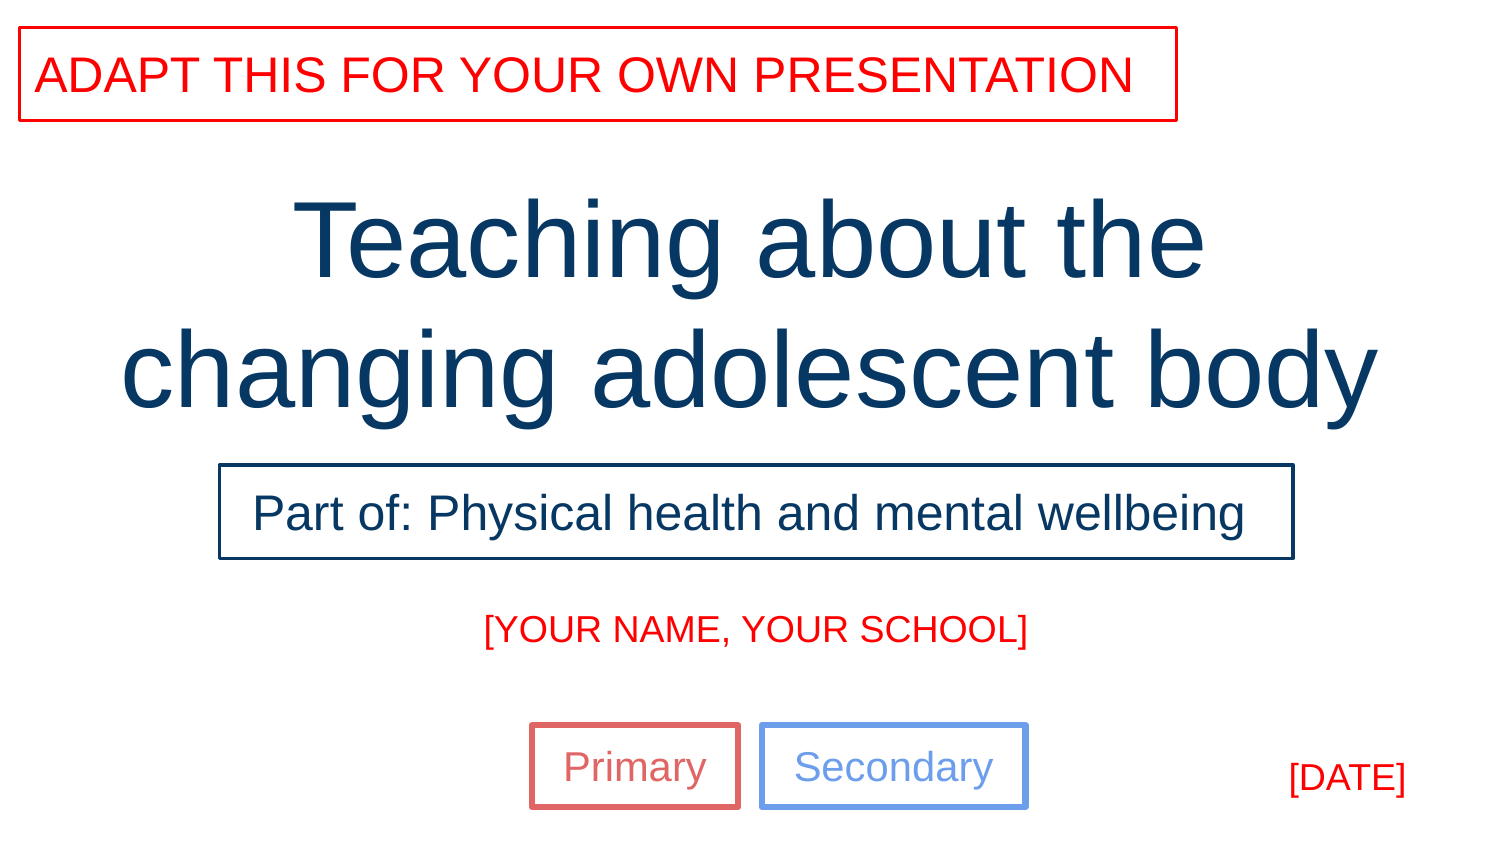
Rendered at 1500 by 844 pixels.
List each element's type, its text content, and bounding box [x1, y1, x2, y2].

subtitle ADAPT THIS FOR YOUR OWN PRESENTATION [19, 27, 1177, 121]
subtitle Primary [531, 725, 739, 807]
title Teaching about the changing adolescent body [51, 283, 1449, 444]
subtitle Secondary [761, 725, 1026, 807]
subtitle [YOUR NAME, YOUR SCHOOL] [219, 589, 1294, 684]
subtitle Part of: Physical health and mental wellbeing [219, 464, 1294, 559]
subtitle [DATE] [1237, 737, 1458, 820]
